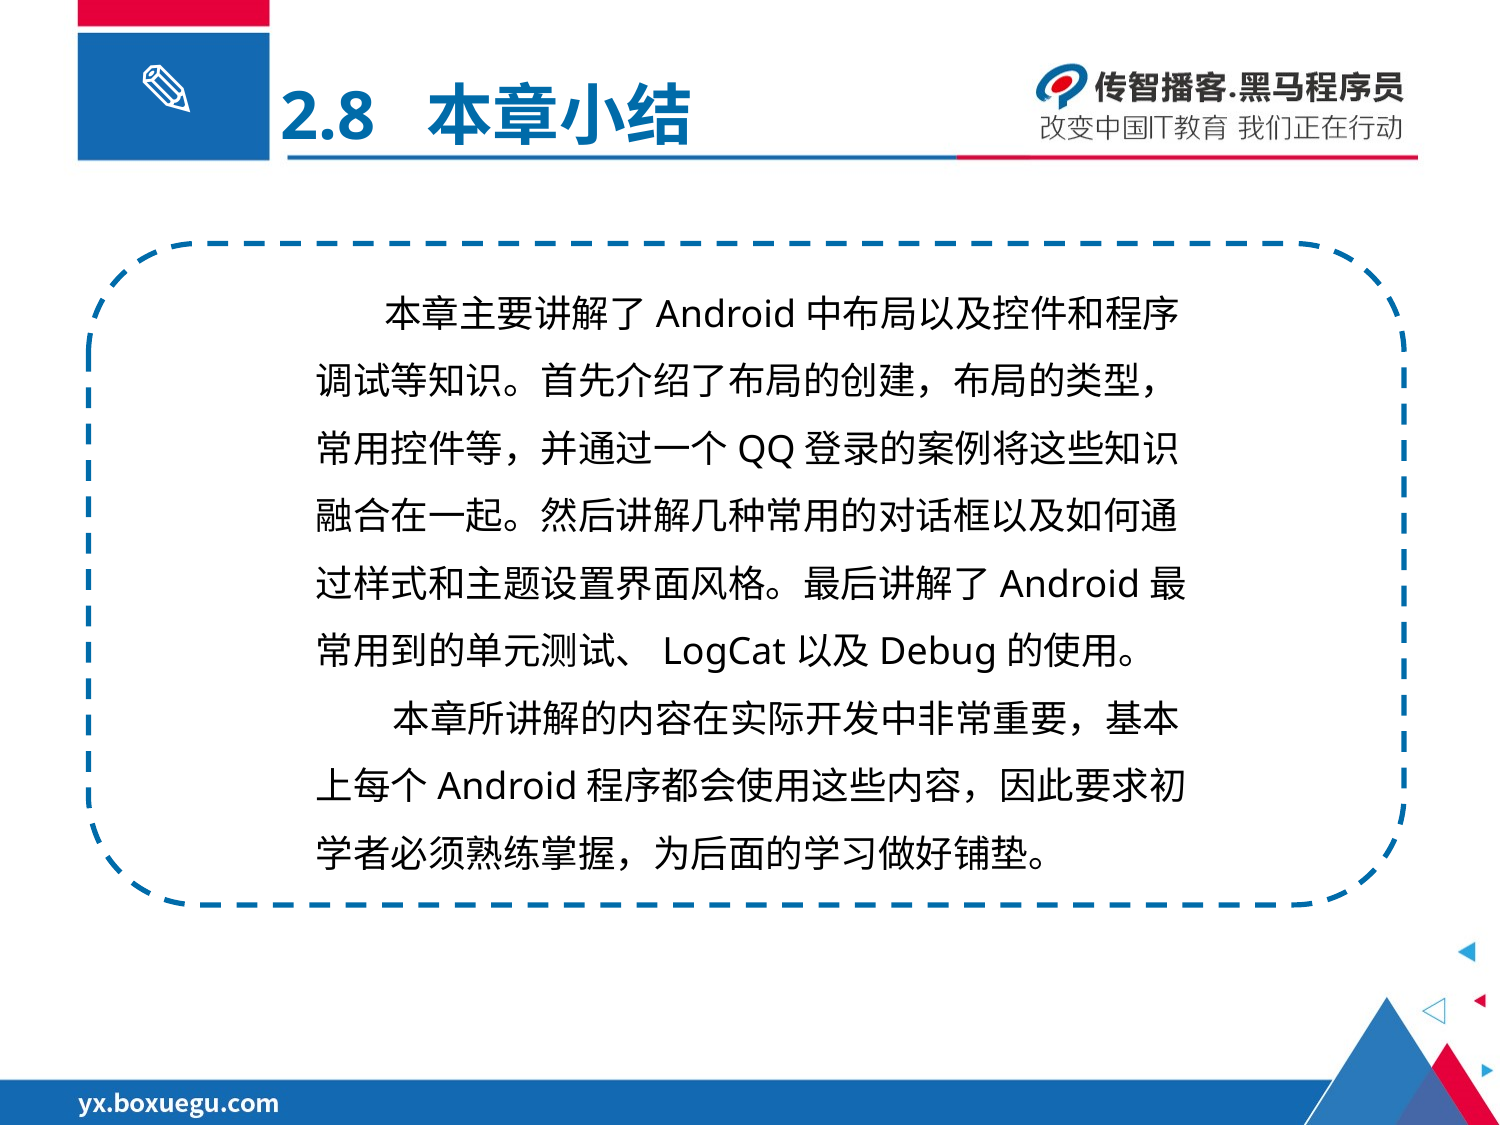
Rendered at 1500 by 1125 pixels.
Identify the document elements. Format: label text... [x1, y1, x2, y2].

text_box 2.8 本章小结 [265, 66, 1424, 159]
text_box [88, 243, 1405, 905]
text_box [41, 151, 853, 244]
text_box 本章主要讲解了Android中布局以及控件和程序调试等知识。首先介绍了布局的创建，布局的类型，常用控件等，并通过一个QQ登录的案例将这些知识融合在一起。然后讲解几种常用的对话框以及如何通过样式和主题设置界面风格。最后讲解了Android最常用到的单元测试、LogCat以及Debug的使用。 本章所讲解的内容在实际开发中非常重要，基本上每个Android程序都会使用这些内容，因此要求初学者必须熟练掌握，为后面的学习做好铺垫。 [301, 259, 1221, 883]
picture [0, 0, 1500, 1125]
